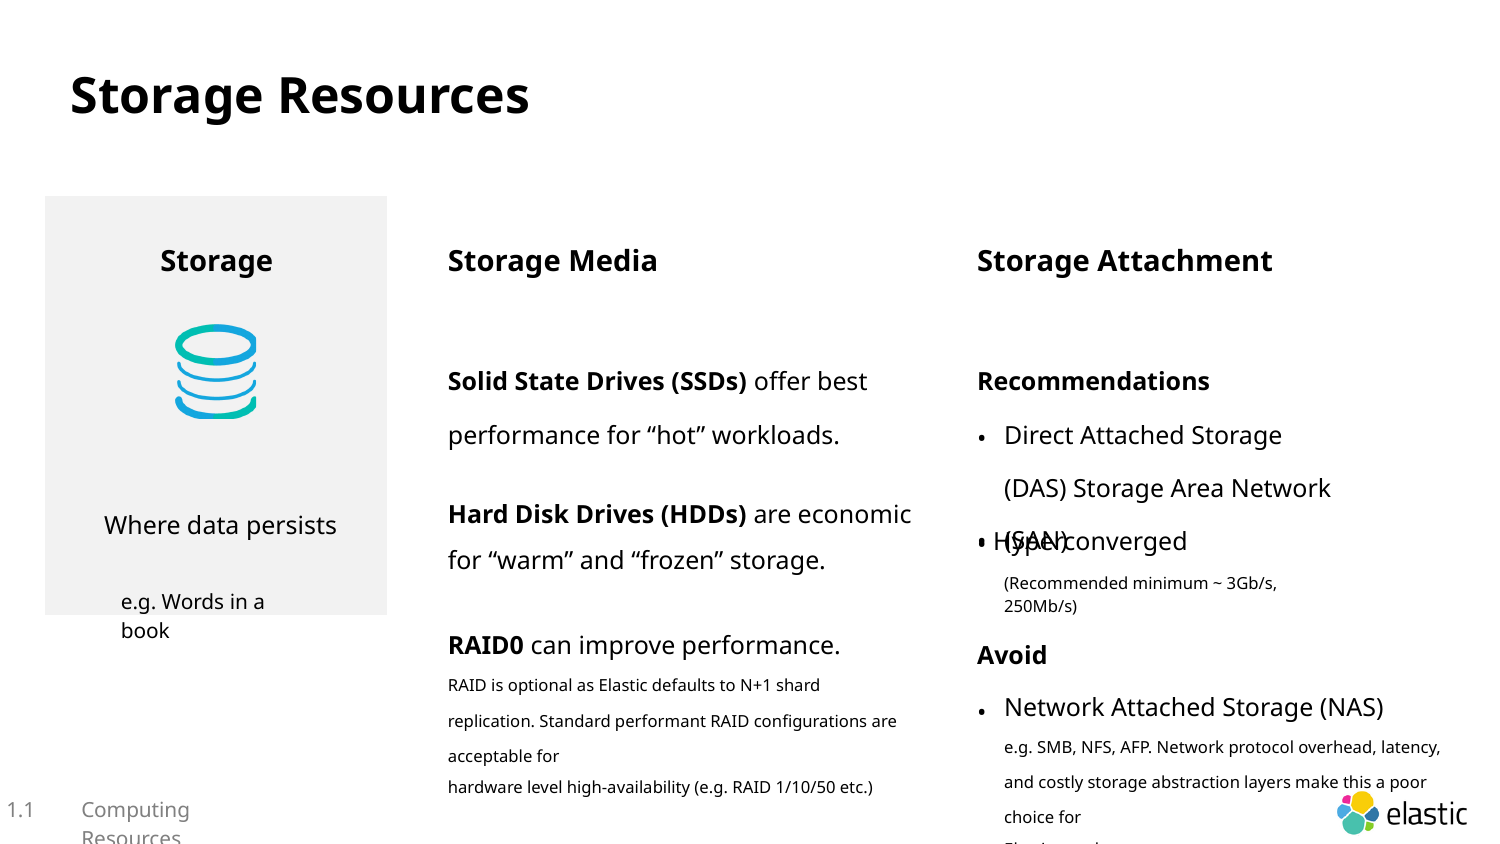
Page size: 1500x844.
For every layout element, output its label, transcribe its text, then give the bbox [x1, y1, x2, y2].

text_box Hard Disk Drives (HDDs) are economic for “warm” and “frozen” storage. [447, 465, 921, 575]
text_box Recommendations [977, 342, 1222, 396]
text_box Avoid [977, 617, 1056, 670]
text_box Storage Attachment [977, 236, 1284, 278]
text_box Storage Resources [70, 53, 536, 124]
text_box (Recommended minimum ~ 3Gb/s, 250Mb/s) [1004, 569, 1352, 616]
text_box Network Attached Storage (NAS) e.g. SMB, NFS, AFP. Network protocol overhead, latency, and costly storage abstraction layers make this a poor choice for Elasticsearch. [1004, 668, 1465, 844]
text_box Computing Resources [81, 792, 291, 844]
text_box RAID0 can improve performance. RAID is optional as Elastic defaults to N+1 shard replication. Standard performant RAID configurations are acceptable for hardware level high-availability (e.g. RAID 1/10/50 etc.) [447, 597, 910, 798]
text_box Storage Media [447, 236, 668, 278]
text_box e.g. Words in a book [120, 623, 314, 643]
text_box Solid State Drives (SSDs) offer best performance for “hot” workloads. [447, 340, 877, 450]
text_box 1.1 [6, 792, 41, 822]
text_box Direct Attached Storage (DAS) Storage Area Network (SAN) [1004, 396, 1349, 555]
text_box • Hyperconverged [977, 497, 1194, 556]
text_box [44, 196, 387, 615]
text_box • • [977, 399, 986, 497]
text_box • [977, 674, 986, 727]
